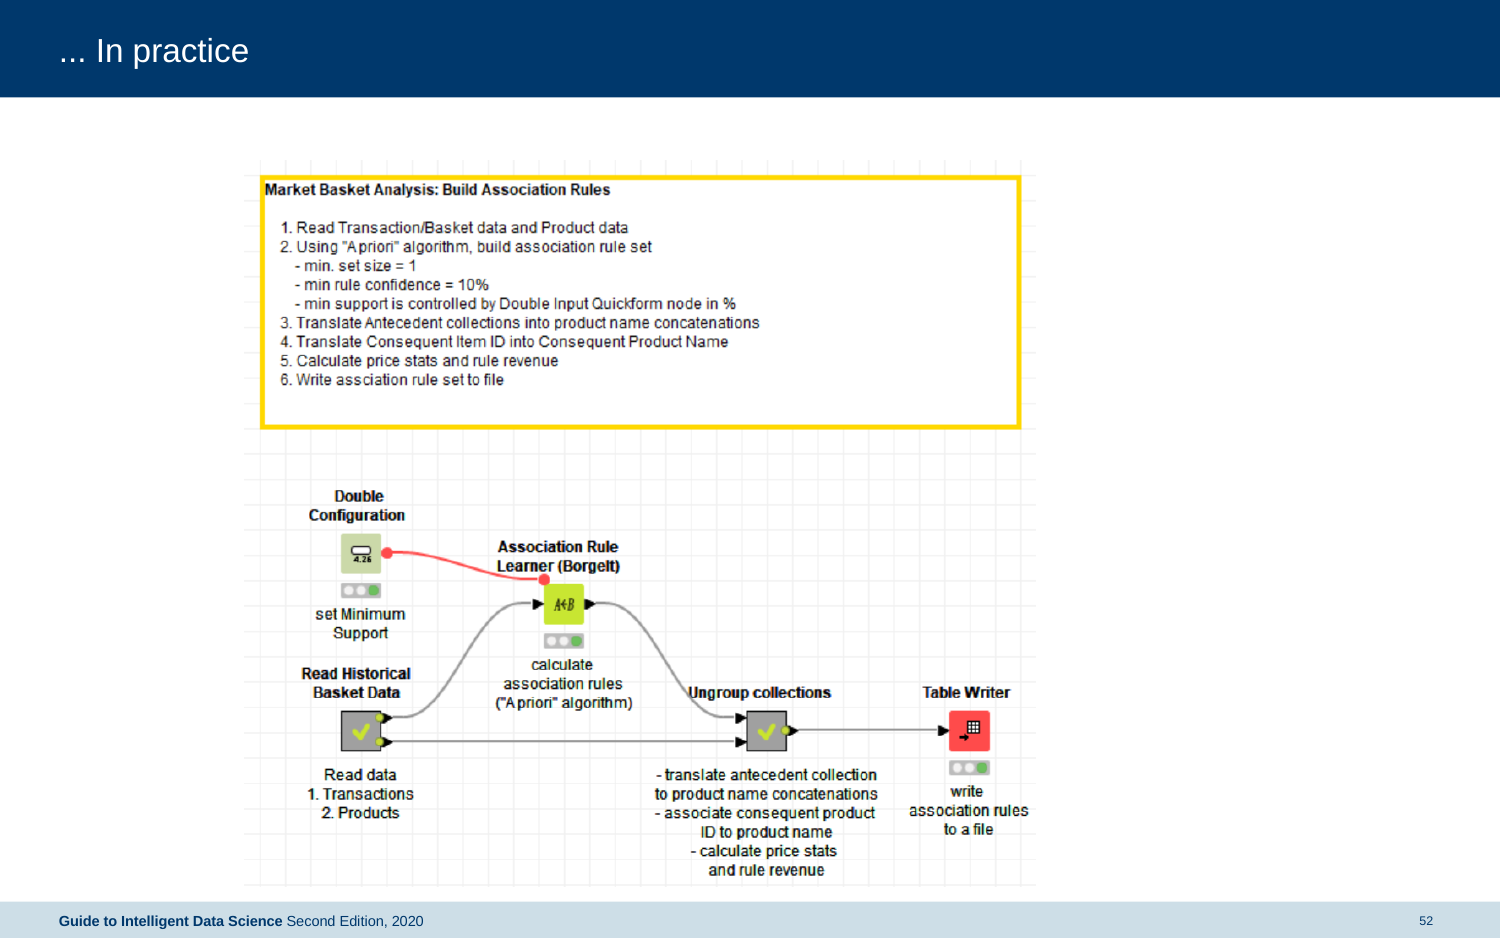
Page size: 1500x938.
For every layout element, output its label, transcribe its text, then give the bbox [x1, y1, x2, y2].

title ... In practice [58, 28, 1442, 70]
footer Guide to Intelligent Data Science Second Edition, 2020 [58, 900, 717, 938]
slide_number 52 [1411, 900, 1442, 938]
picture [244, 160, 1036, 887]
